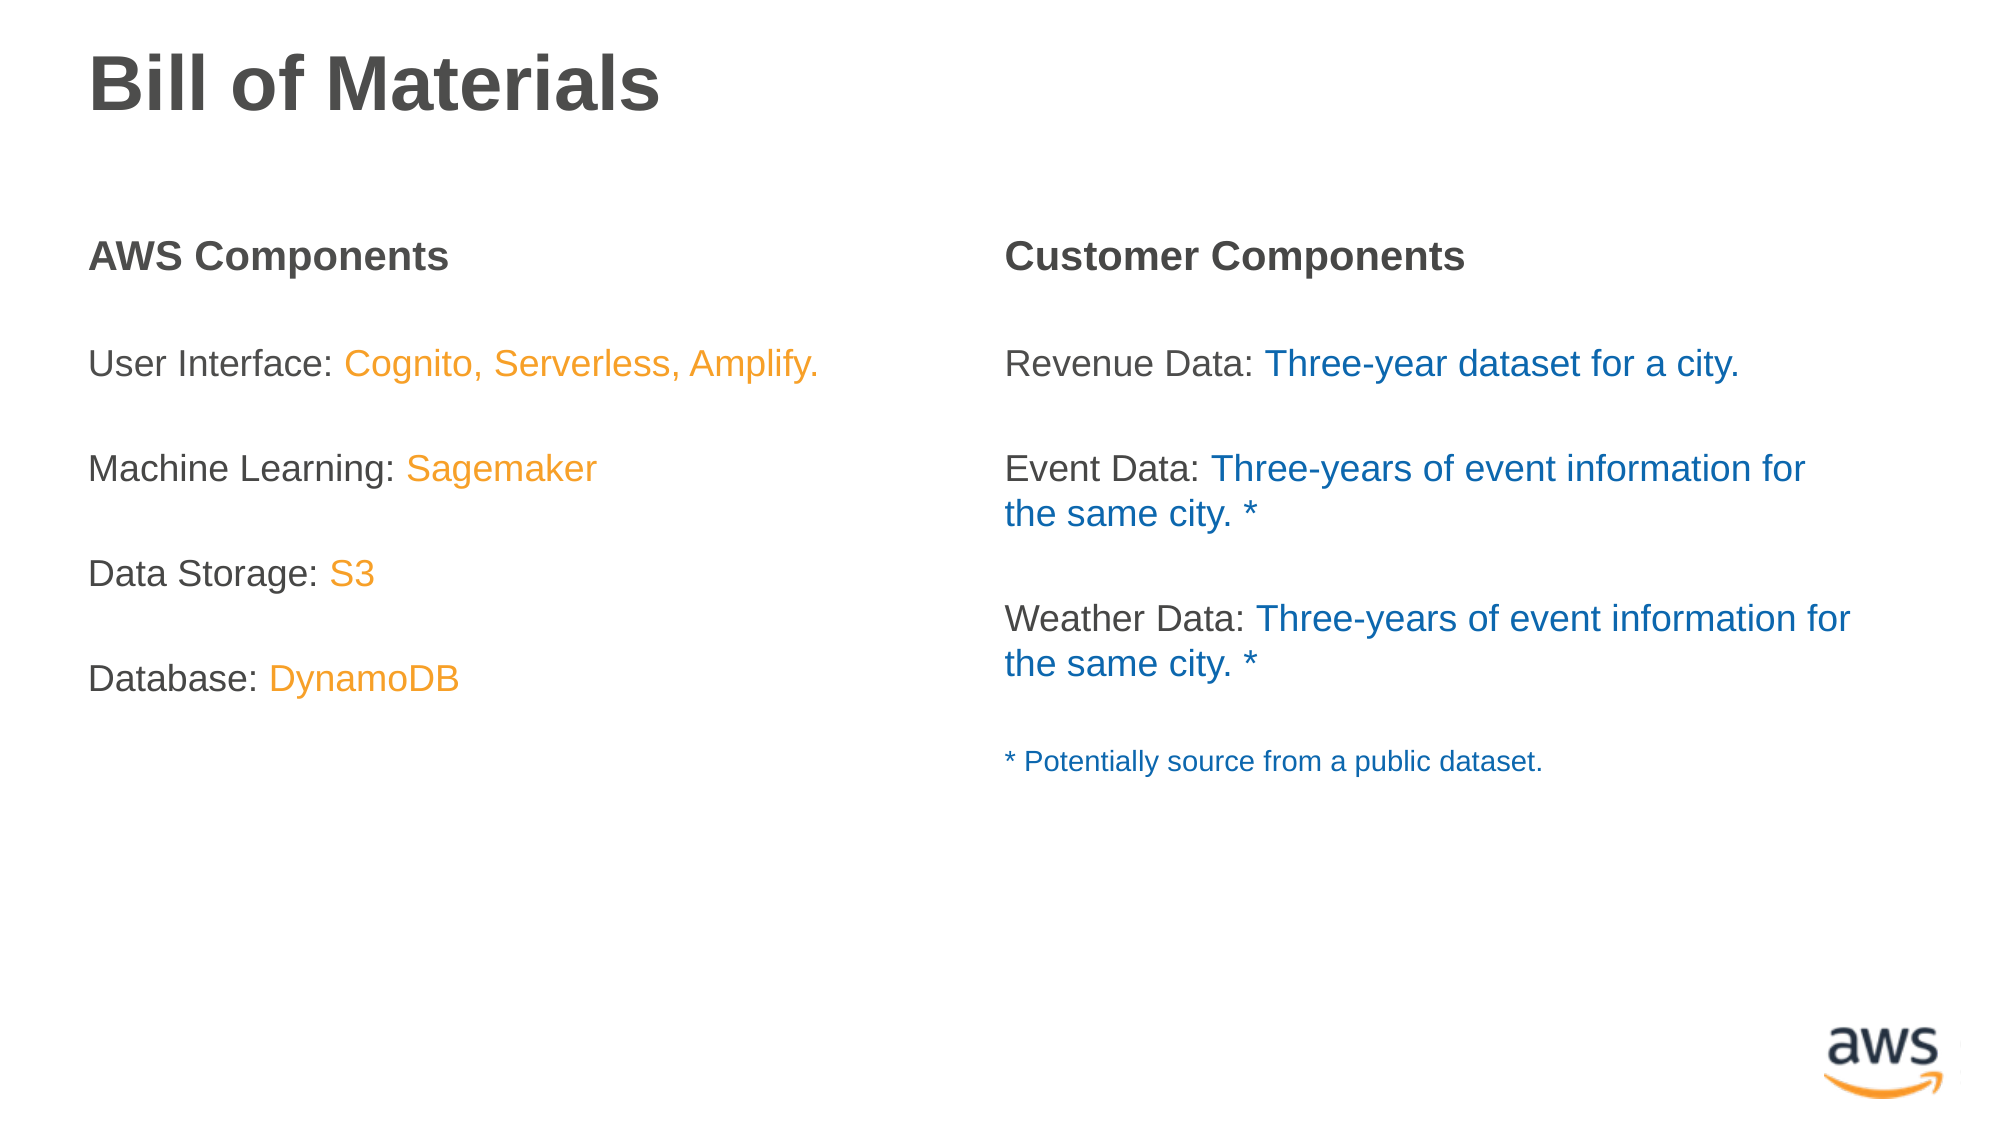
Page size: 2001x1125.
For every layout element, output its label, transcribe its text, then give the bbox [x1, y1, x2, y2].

list Customer Components Revenue Data: Three-year dataset for a city. Event Data: Three-years of event information for the same city. * Weather Data: Three-years of event information for the same city. * * Potentially source from a public dataset. [989, 221, 1873, 981]
picture [1824, 1026, 1961, 1099]
title Bill of Materials [73, 25, 1869, 145]
list AWS Components User Interface: Cognito, Serverless, Amplify. Machine Learning: Sagemaker Data Storage: S3 Database: DynamoDB [72, 221, 957, 981]
